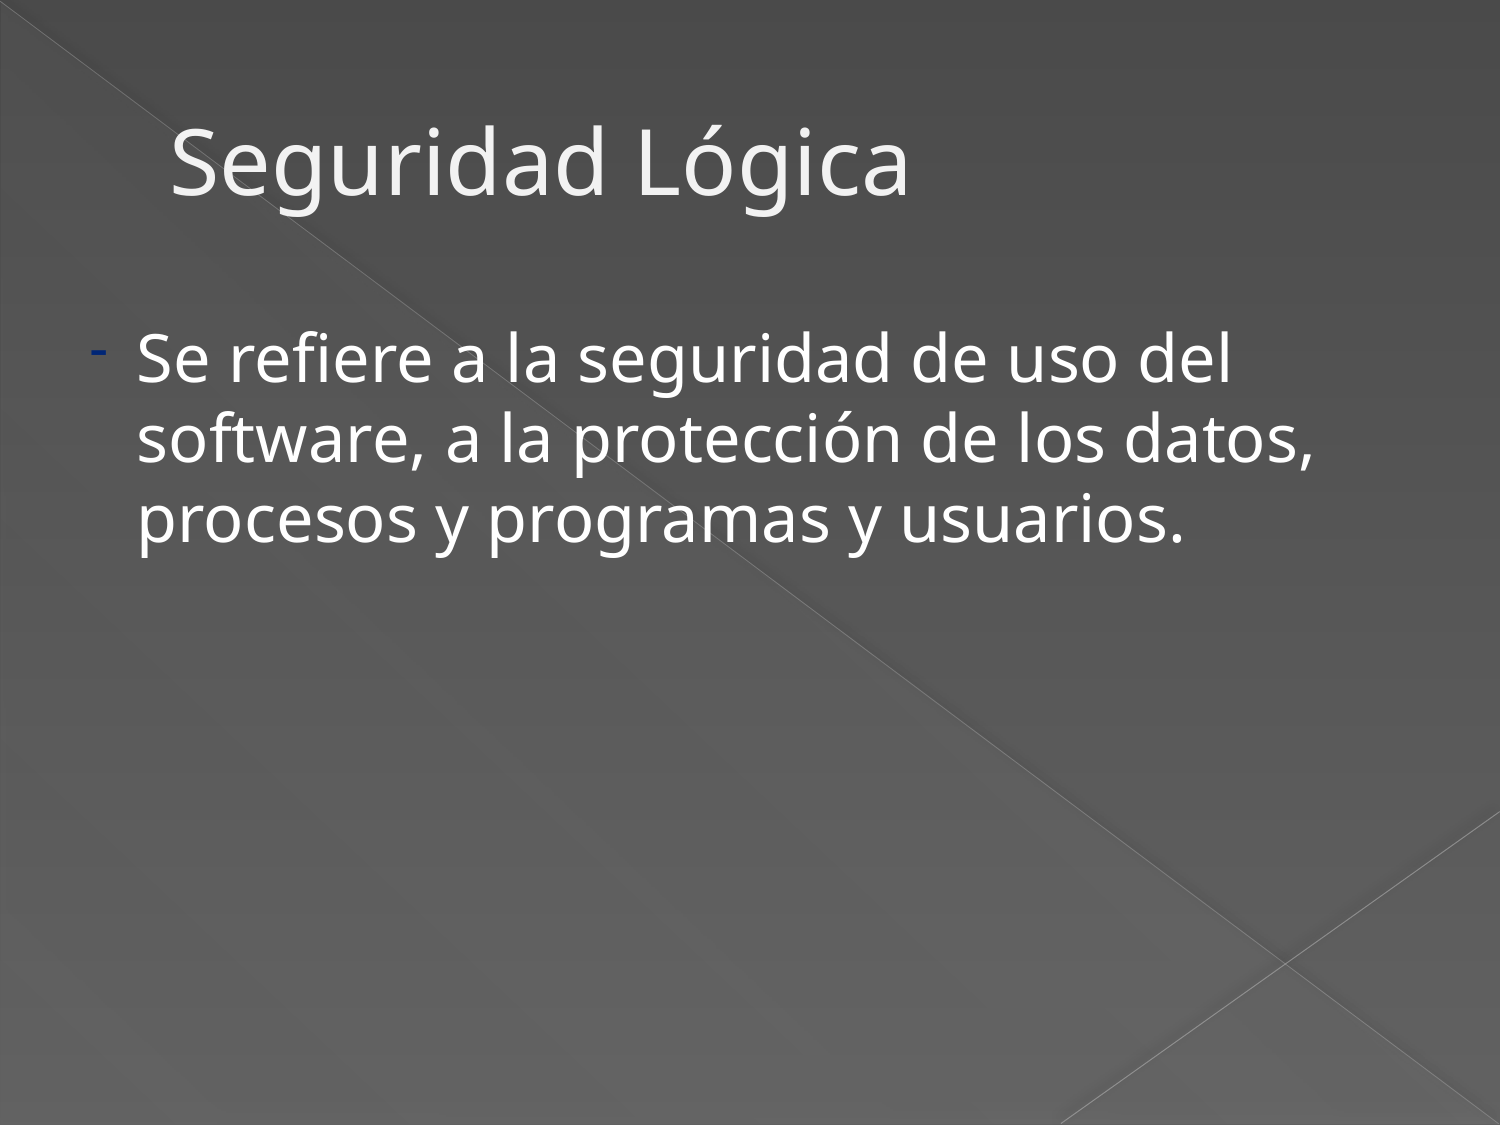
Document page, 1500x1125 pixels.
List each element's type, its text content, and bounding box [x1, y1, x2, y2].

list Se refiere a la seguridad de uso del software, a la protección de los datos, procesos y programas y usuarios. [75, 308, 1425, 1059]
title Seguridad Lógica [75, 43, 1425, 274]
